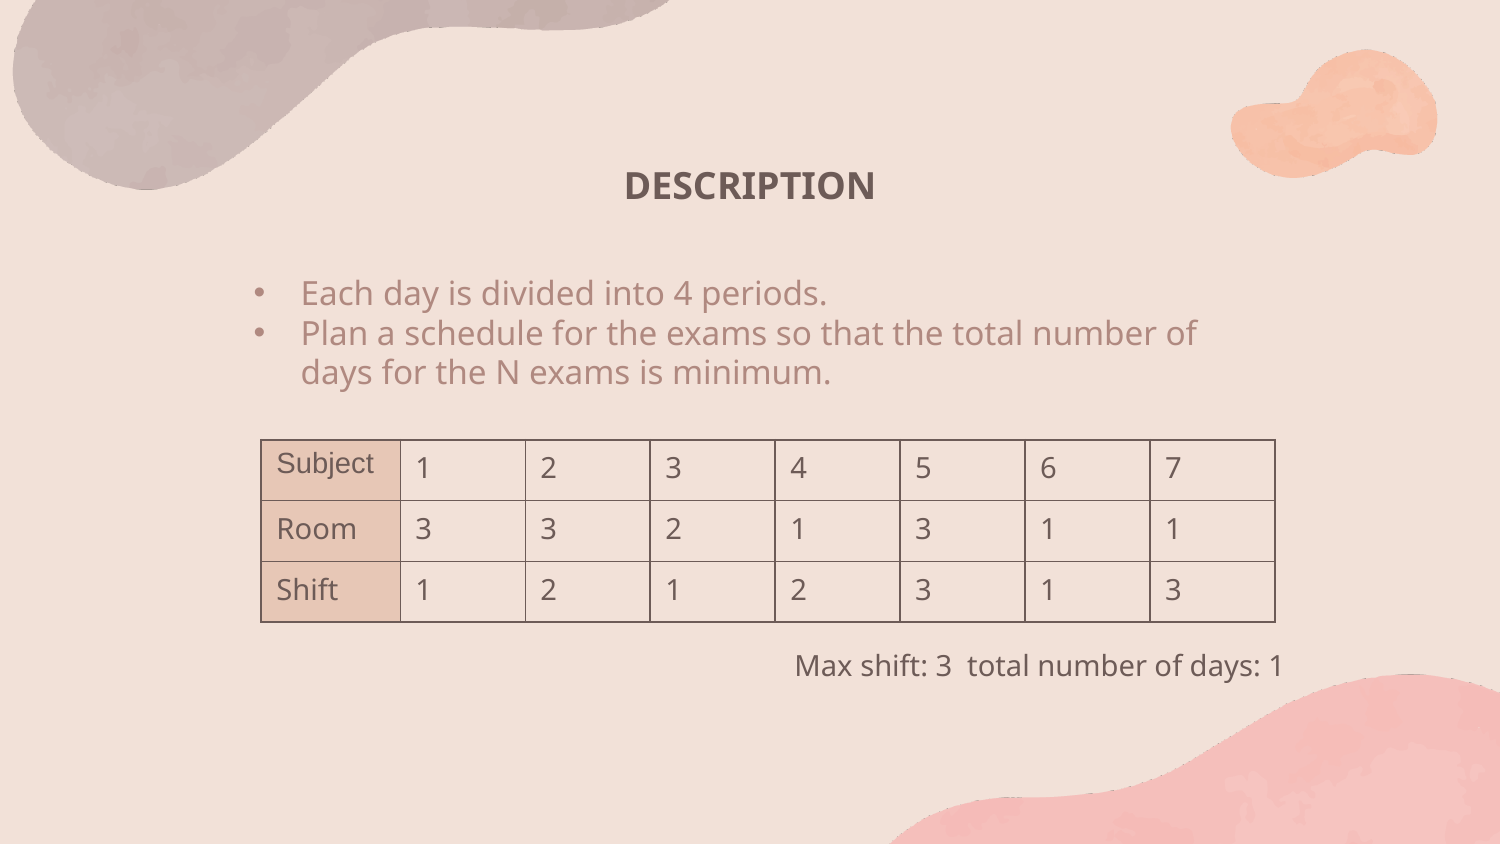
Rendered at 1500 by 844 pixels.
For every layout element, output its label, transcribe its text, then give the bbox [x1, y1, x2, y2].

table_cell 2 [526, 562, 649, 621]
table_header 4 [776, 441, 899, 500]
table_cell 3 [401, 501, 525, 561]
table_cell 1 [651, 562, 774, 621]
subtitle Each day is divided into 4 periods. Plan a schedule for the exams so that the total number of days for the N exams is minimum. [238, 241, 1262, 422]
table_header 3 [651, 441, 774, 500]
text_box DESCRIPTION [118, 146, 1382, 241]
table_cell 2 [651, 501, 774, 561]
table_cell 3 [901, 562, 1024, 621]
table_header 1 [401, 441, 525, 500]
table_header 6 [1026, 441, 1149, 500]
table_header 2 [526, 441, 649, 500]
table_header Subject [262, 441, 400, 500]
table_cell 1 [401, 562, 525, 621]
table_cell 1 [1026, 562, 1149, 621]
table_cell Shift [262, 562, 400, 621]
table_cell 2 [776, 562, 899, 621]
table_cell 1 [1026, 501, 1149, 561]
table_cell 1 [1151, 501, 1274, 561]
table_cell 1 [776, 501, 899, 561]
table_cell 3 [1151, 562, 1274, 621]
table_header 7 [1151, 441, 1274, 500]
table_cell 3 [526, 501, 649, 561]
table_header 5 [901, 441, 1024, 500]
table_cell 3 [901, 501, 1024, 561]
picture [0, 0, 1500, 844]
table_cell Room [262, 501, 400, 561]
